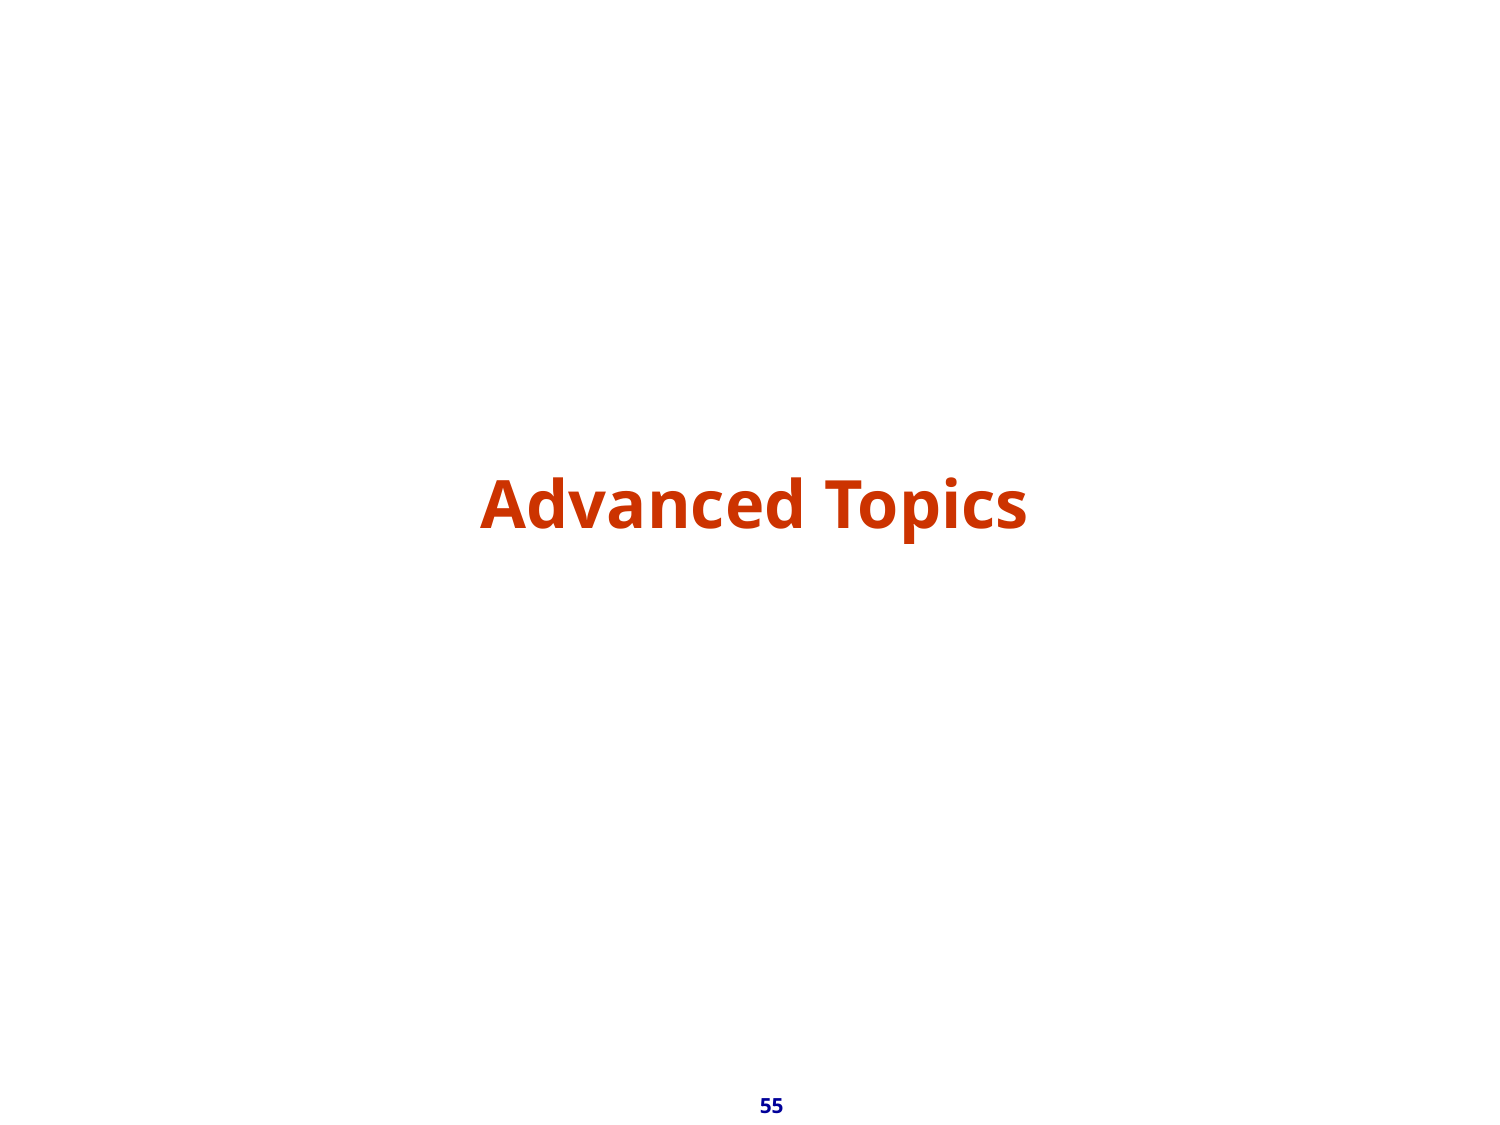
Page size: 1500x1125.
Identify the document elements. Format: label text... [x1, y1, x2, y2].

text_box [233, 467, 1357, 930]
title Advanced Topics [77, 448, 1434, 549]
